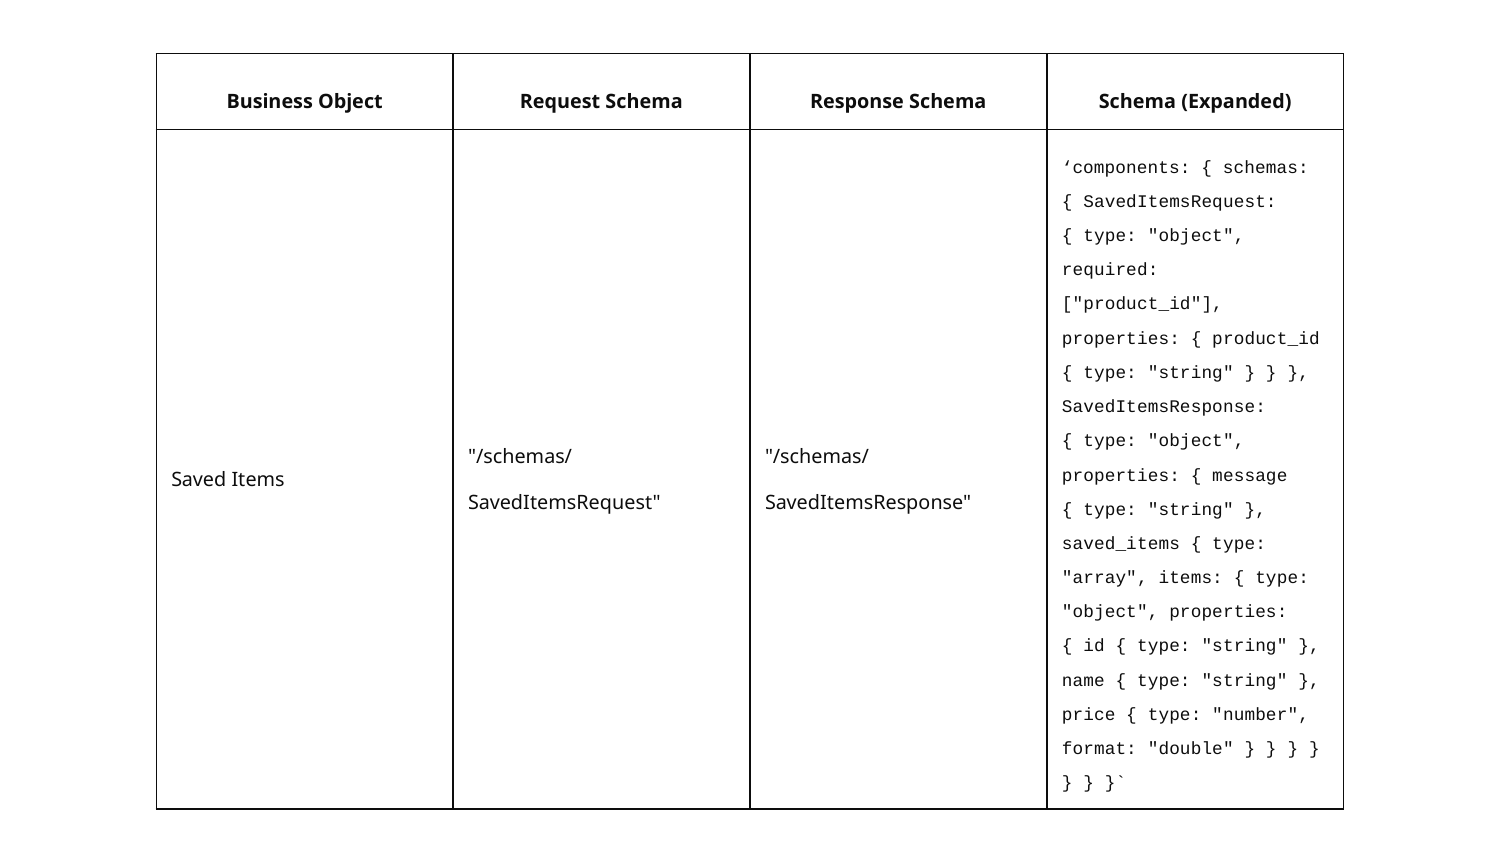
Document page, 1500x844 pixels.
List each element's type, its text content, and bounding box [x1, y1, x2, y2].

table_header Response Schema [751, 54, 1046, 129]
table_header Schema (Expanded) [1048, 54, 1343, 129]
table_cell "/schemas/SavedItemsRequest" [454, 130, 749, 808]
table_header Request Schema [454, 54, 749, 129]
table_cell "/schemas/SavedItemsResponse" [751, 130, 1046, 808]
table_header Business Object [157, 54, 452, 129]
table_cell Saved Items [157, 130, 452, 808]
table_cell ‘components: { schemas: { SavedItemsRequest: { type: "object", required: ["product_id"], properties: { product_id { type: "string" } } }, SavedItemsResponse: { type: "object", properties: { message { type: "string" }, saved_items { type: "array", items: { type: "object", properties: { id { type: "string" }, name { type: "string" }, price { type: "number", format: "double" } } } } } } }` [1048, 130, 1343, 808]
